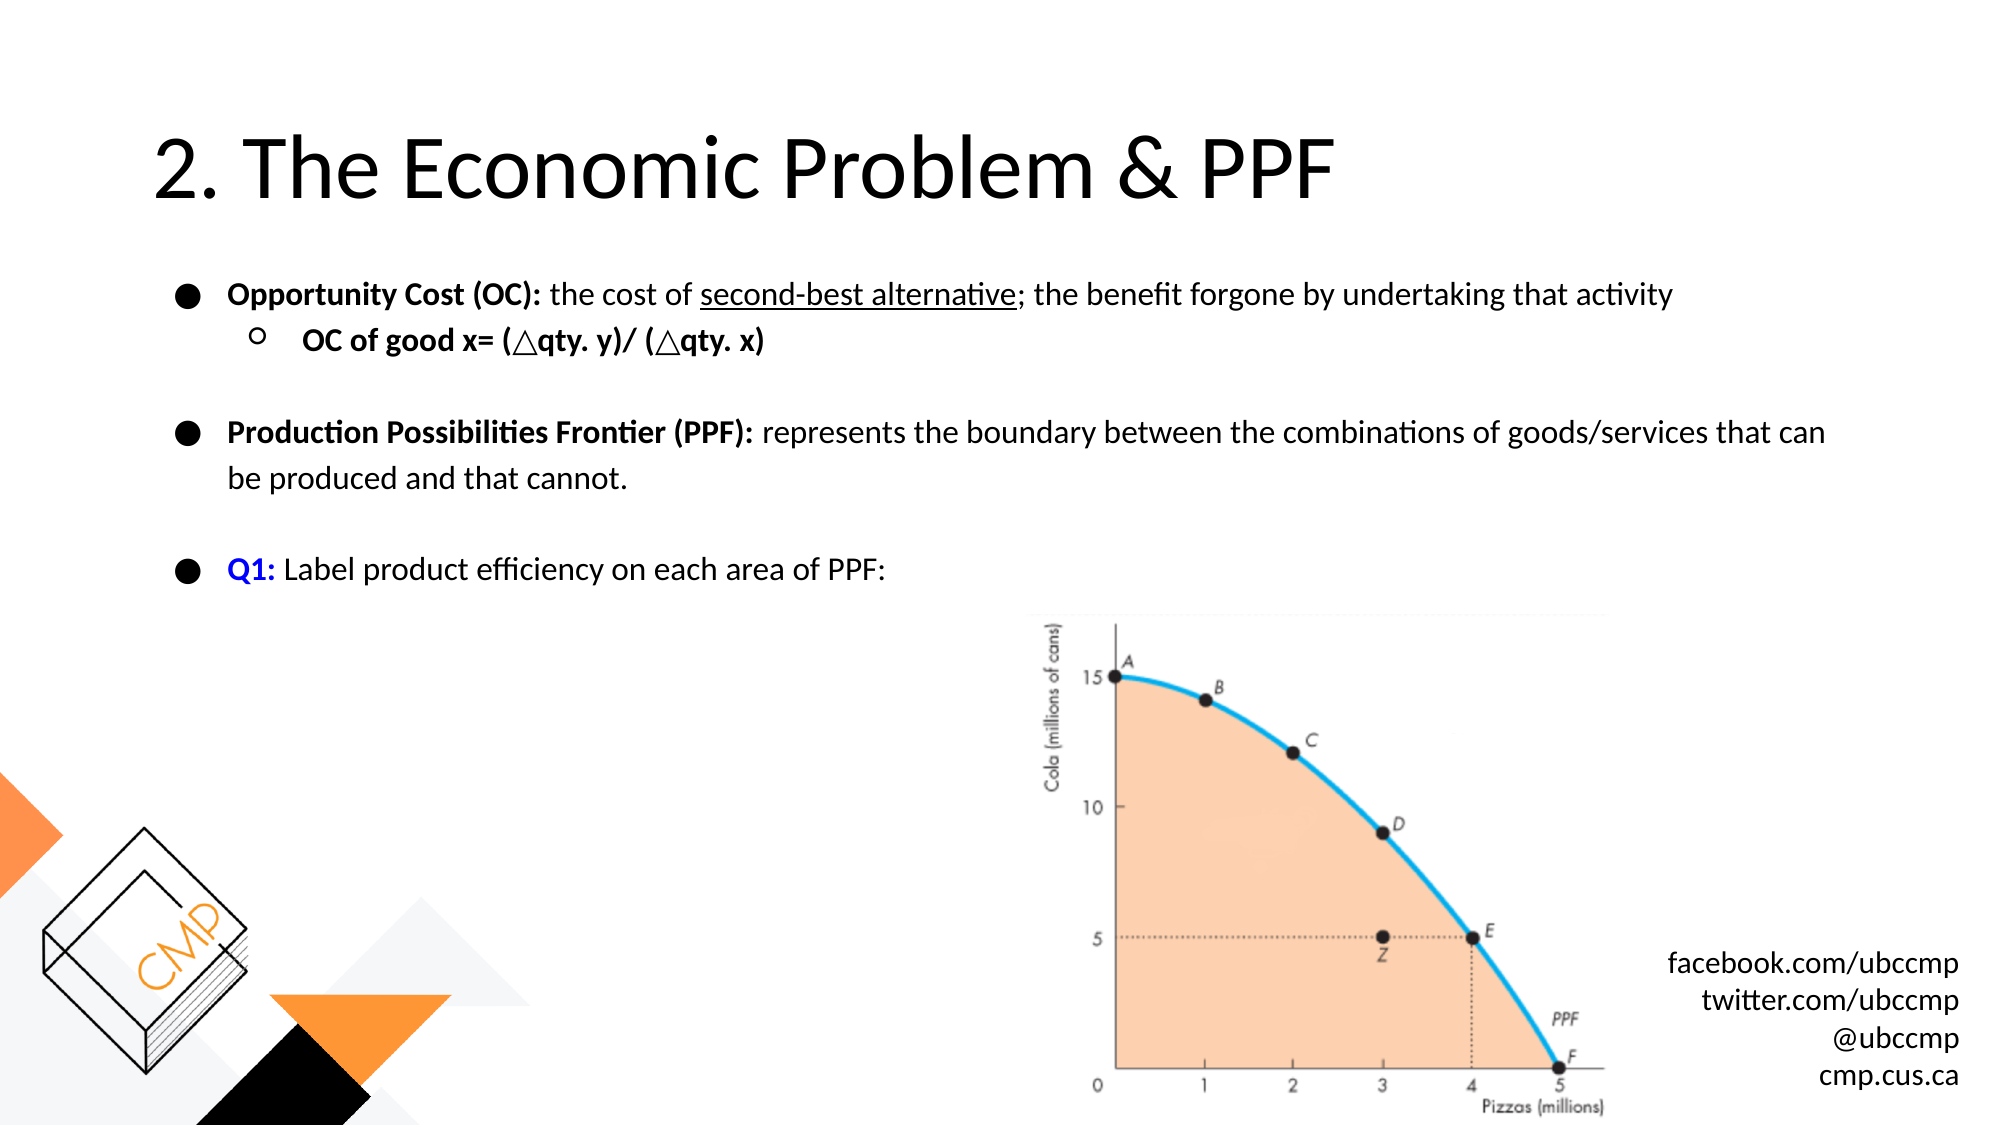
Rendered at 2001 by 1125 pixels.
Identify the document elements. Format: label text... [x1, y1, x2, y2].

picture [0, 761, 549, 1125]
picture [1015, 587, 1669, 1125]
list Opportunity Cost (OC): the cost of second-best alternative; the benefit forgone by undertaking that activity OC of good x= (△qty. y)/ (△qty. x) Production Possibilities Frontier (PPF): represents the boundary between the combinations of goods/services that can be produced and that cannot. Q1: Label product efficiency on each area of PPF: [137, 258, 1863, 973]
title 2. The Economic Problem & PPF [137, 59, 1863, 258]
text_box facebook.com/ubccmp twitter.com/ubccmp @ubccmp cmp.cus.ca [1674, 934, 1975, 1102]
